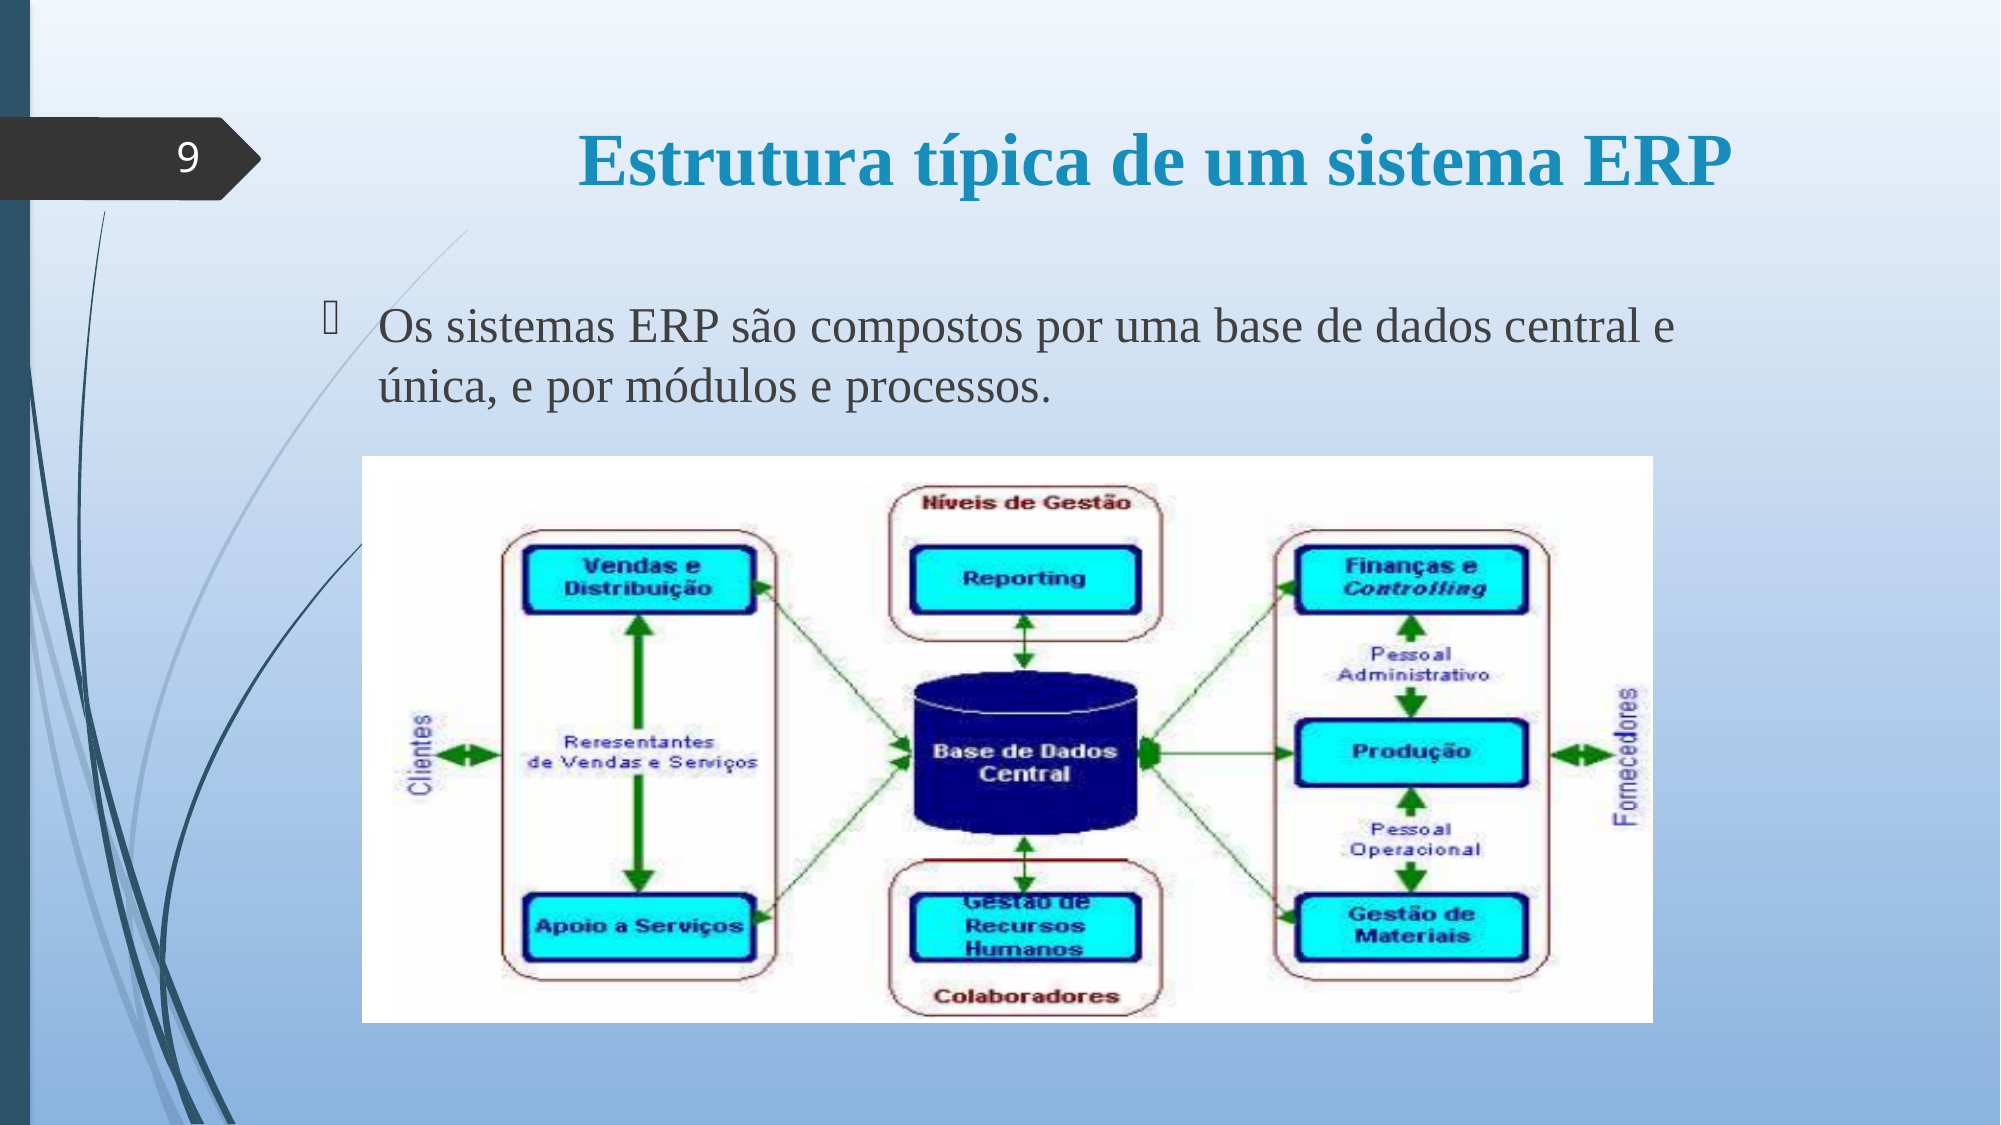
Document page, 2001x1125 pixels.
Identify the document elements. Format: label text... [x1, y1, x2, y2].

slide_number 9 [87, 129, 216, 190]
list Os sistemas ERP são compostos por uma base de dados central e única, e por módulos e processos. [307, 284, 1770, 905]
title Estrutura típica de um sistema ERP [425, 102, 1888, 313]
picture [362, 456, 1653, 1023]
